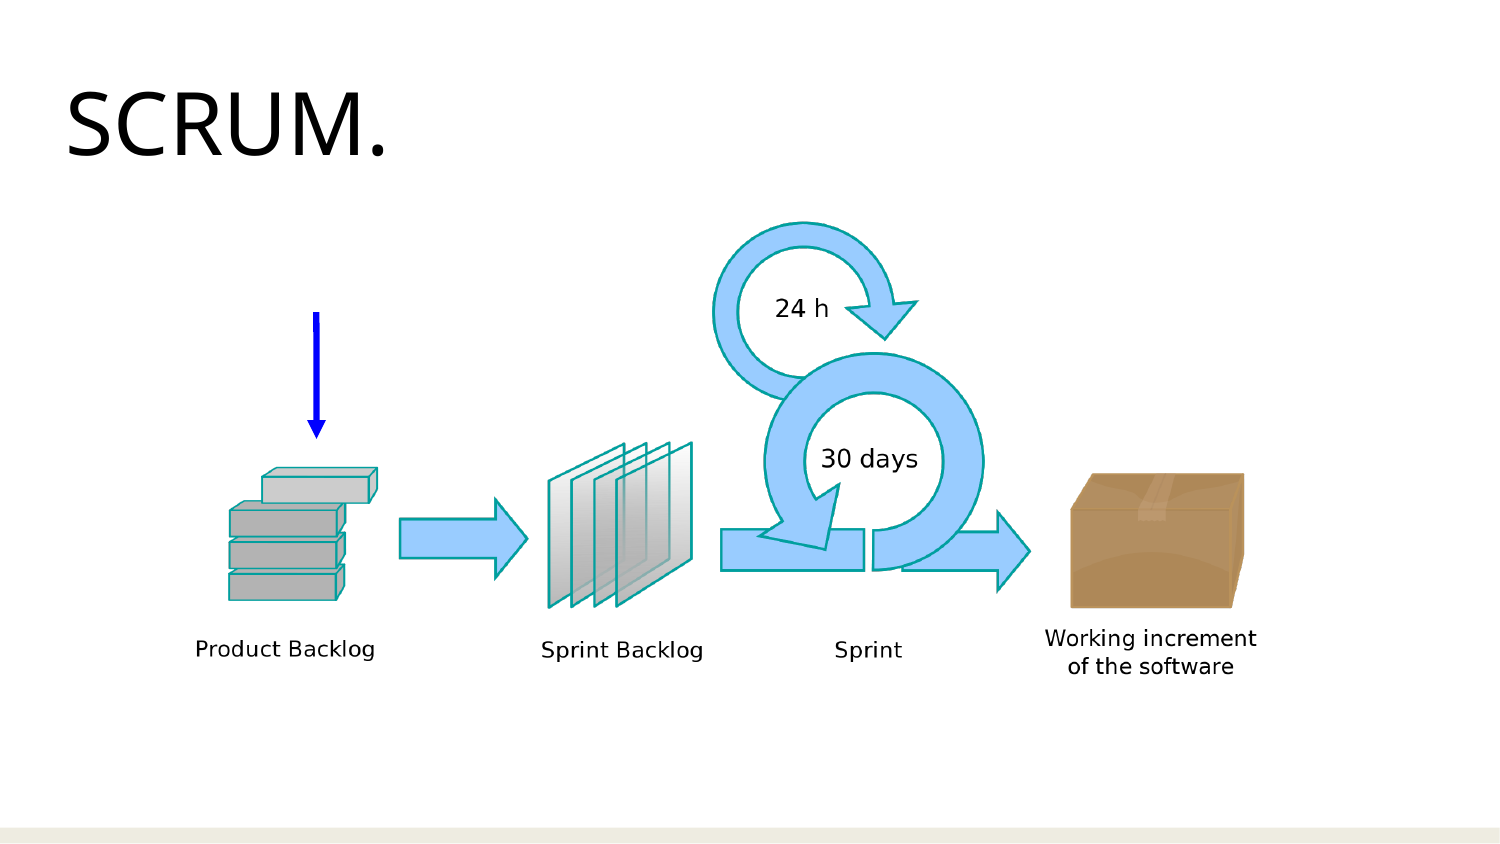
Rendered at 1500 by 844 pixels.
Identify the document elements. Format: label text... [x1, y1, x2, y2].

text_box SCRUM. [51, 51, 1449, 188]
picture [169, 182, 1289, 742]
